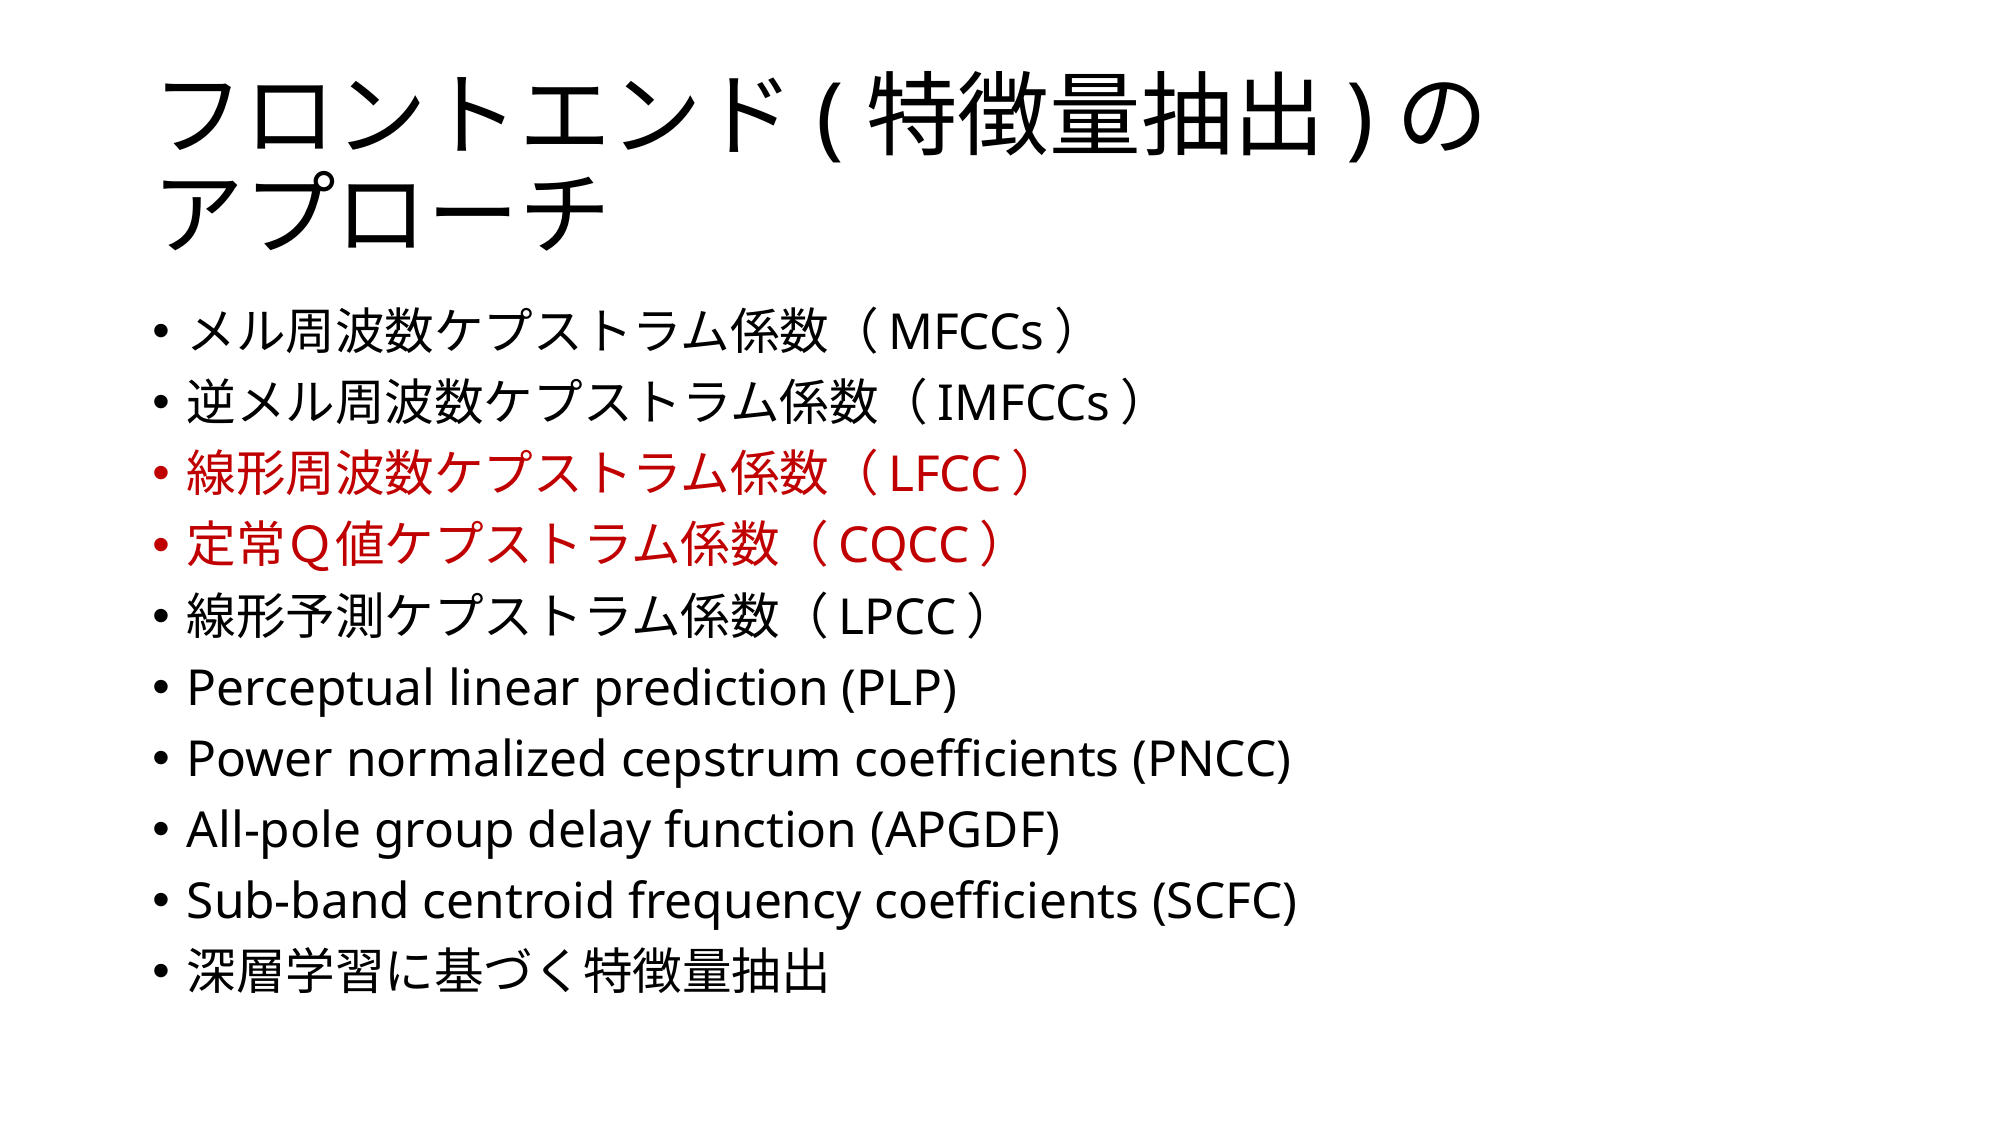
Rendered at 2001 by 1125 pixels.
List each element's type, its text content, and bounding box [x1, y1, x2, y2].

list メル周波数ケプストラム係数（MFCCs） 逆メル周波数ケプストラム係数（IMFCCs） 線形周波数ケプストラム係数（LFCC） 定常Ｑ値ケプストラム係数（CQCC） 線形予測ケプストラム係数（LPCC） Perceptual linear prediction (PLP) Power normalized cepstrum coefficients (PNCC) All‑pole group delay function (APGDF) Sub‑band centroid frequency coefficients (SCFC) 深層学習に基づく特徴量抽出 [137, 299, 1863, 1014]
title フロントエンド(特徴量抽出)の アプローチ [137, 59, 1863, 278]
